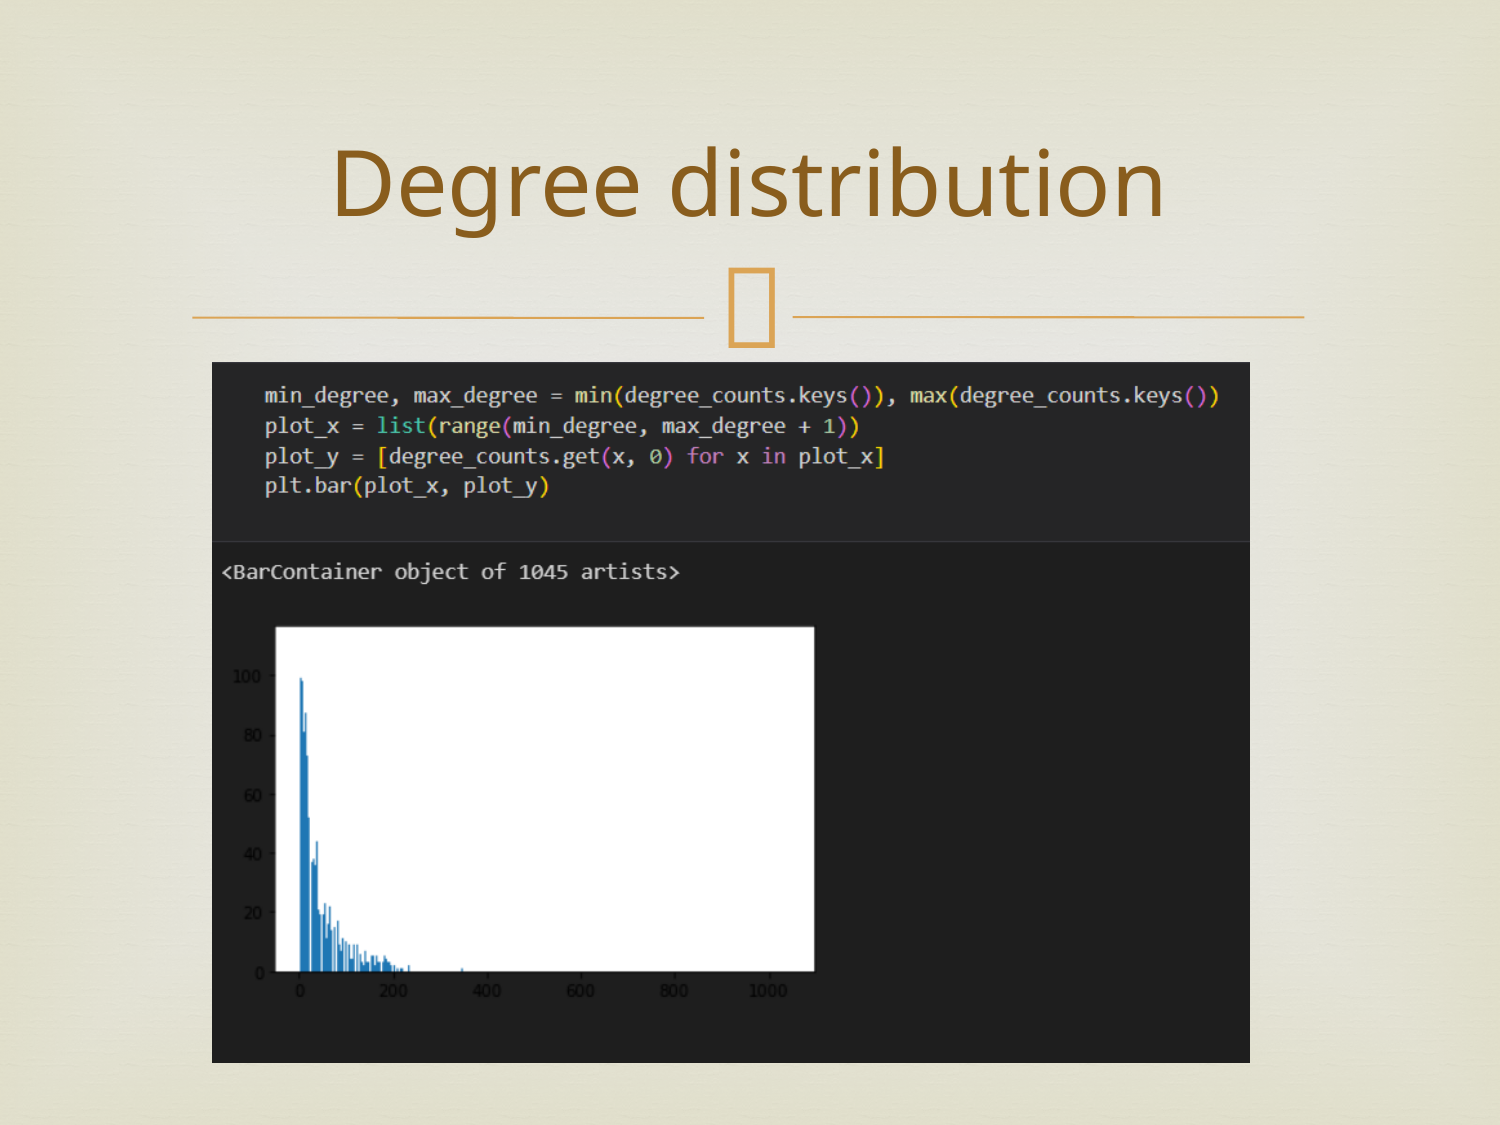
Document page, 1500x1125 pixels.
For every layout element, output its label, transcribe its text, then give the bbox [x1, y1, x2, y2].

title Degree distribution [112, 93, 1386, 267]
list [211, 361, 1251, 1063]
